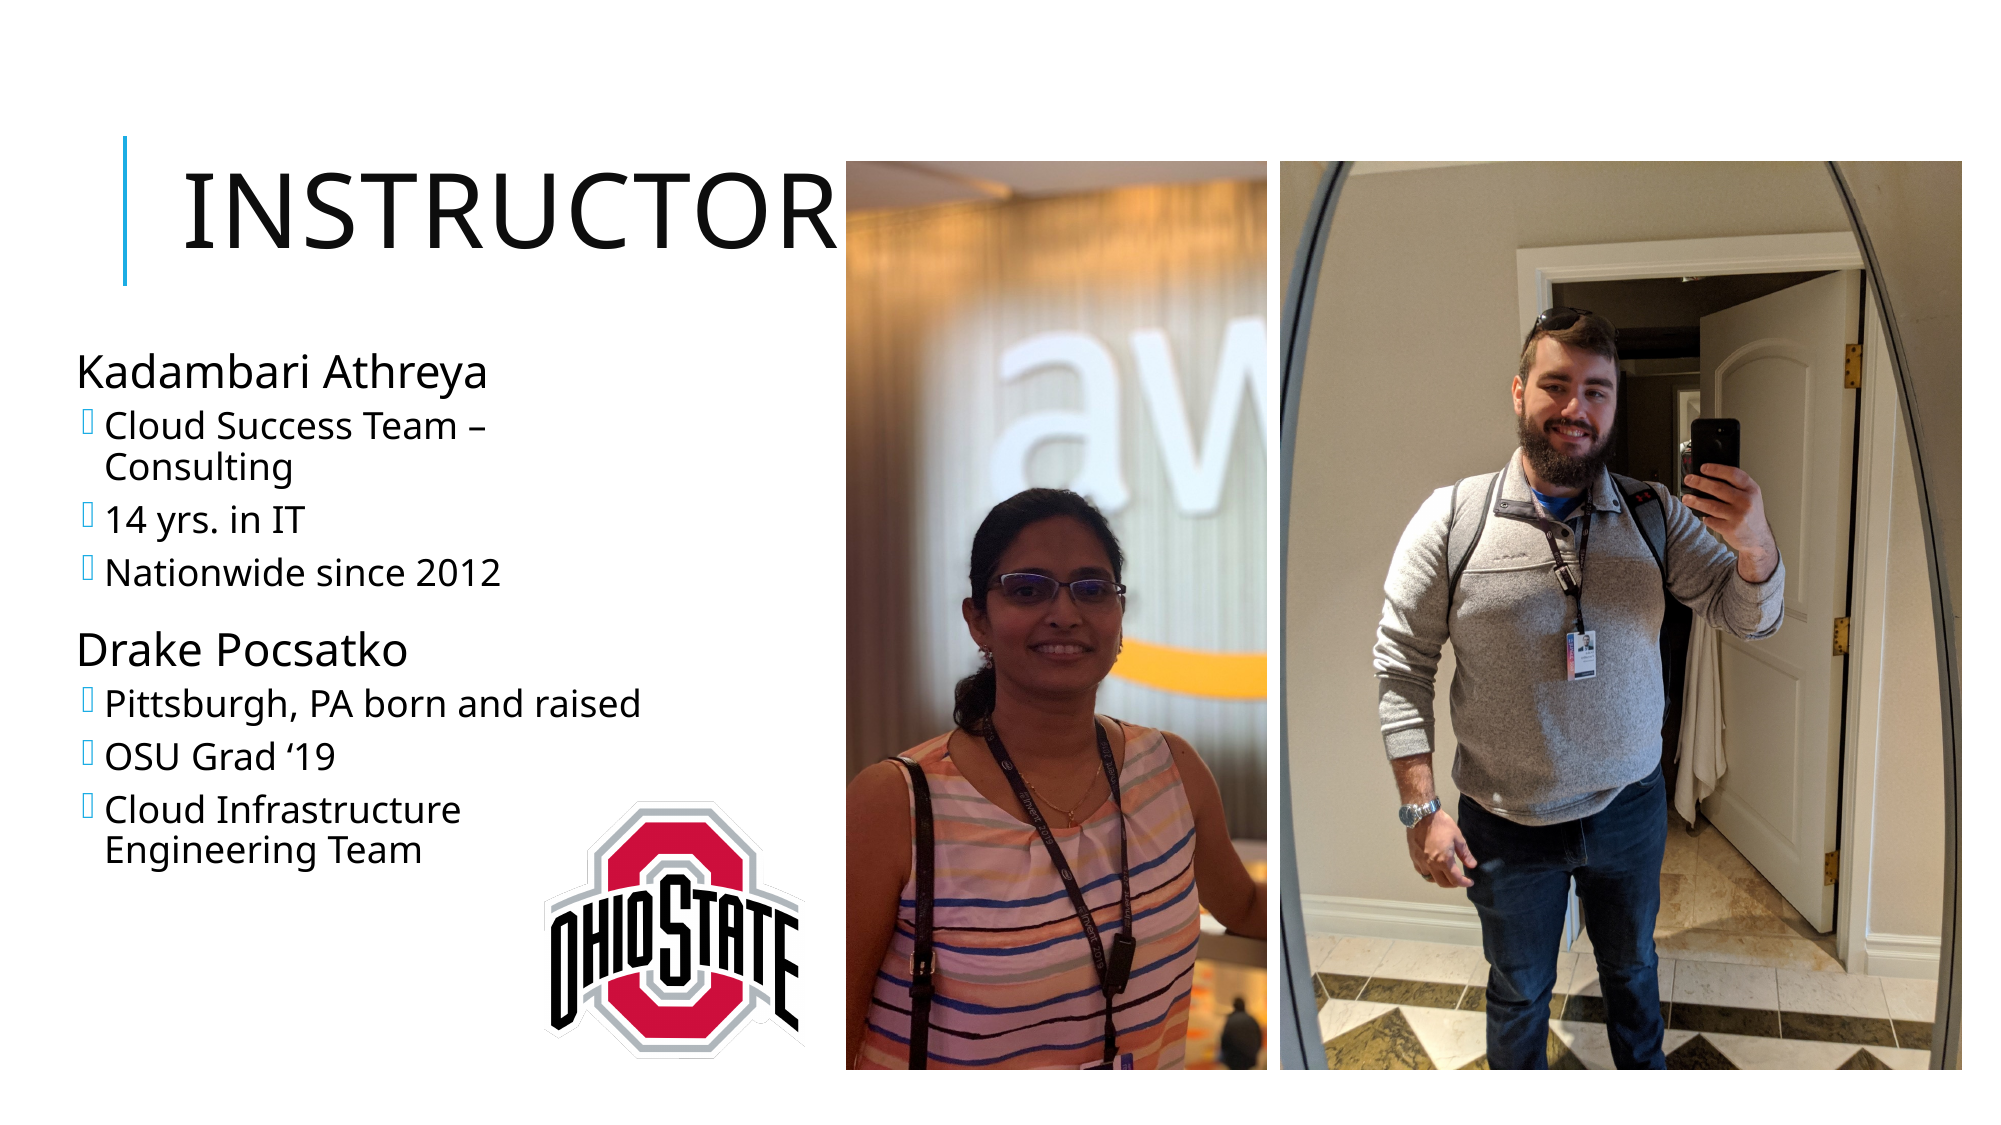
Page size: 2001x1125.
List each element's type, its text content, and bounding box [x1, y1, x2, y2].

title Instructors [168, 96, 1763, 342]
list Kadambari Athreya Cloud Success Team – Consulting 14 yrs. in IT Nationwide since 2012 Drake Pocsatko Pittsburgh, PA born and raised OSU Grad ‘19 Cloud Infrastructure Engineering Team [53, 341, 686, 1002]
picture [1280, 161, 1962, 1070]
picture [542, 801, 806, 1060]
picture [846, 161, 1267, 1070]
